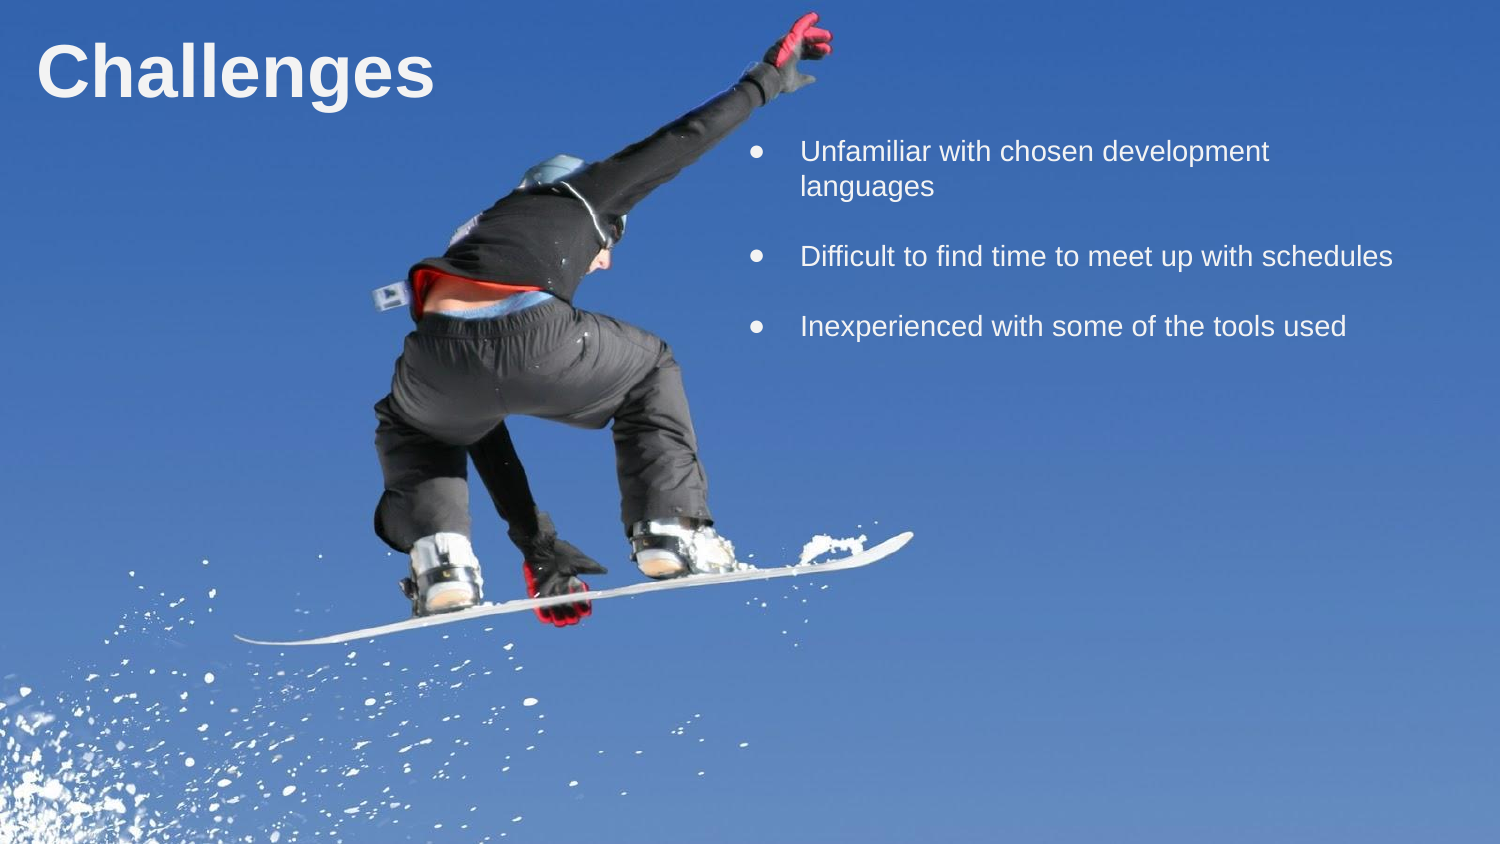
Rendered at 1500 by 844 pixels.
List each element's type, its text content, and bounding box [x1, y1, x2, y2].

list Unfamiliar with chosen development languages Difficult to find time to meet up with schedules Inexperienced with some of the tools used [710, 117, 1425, 541]
title Challenges [21, 12, 684, 128]
picture [0, 0, 1500, 844]
